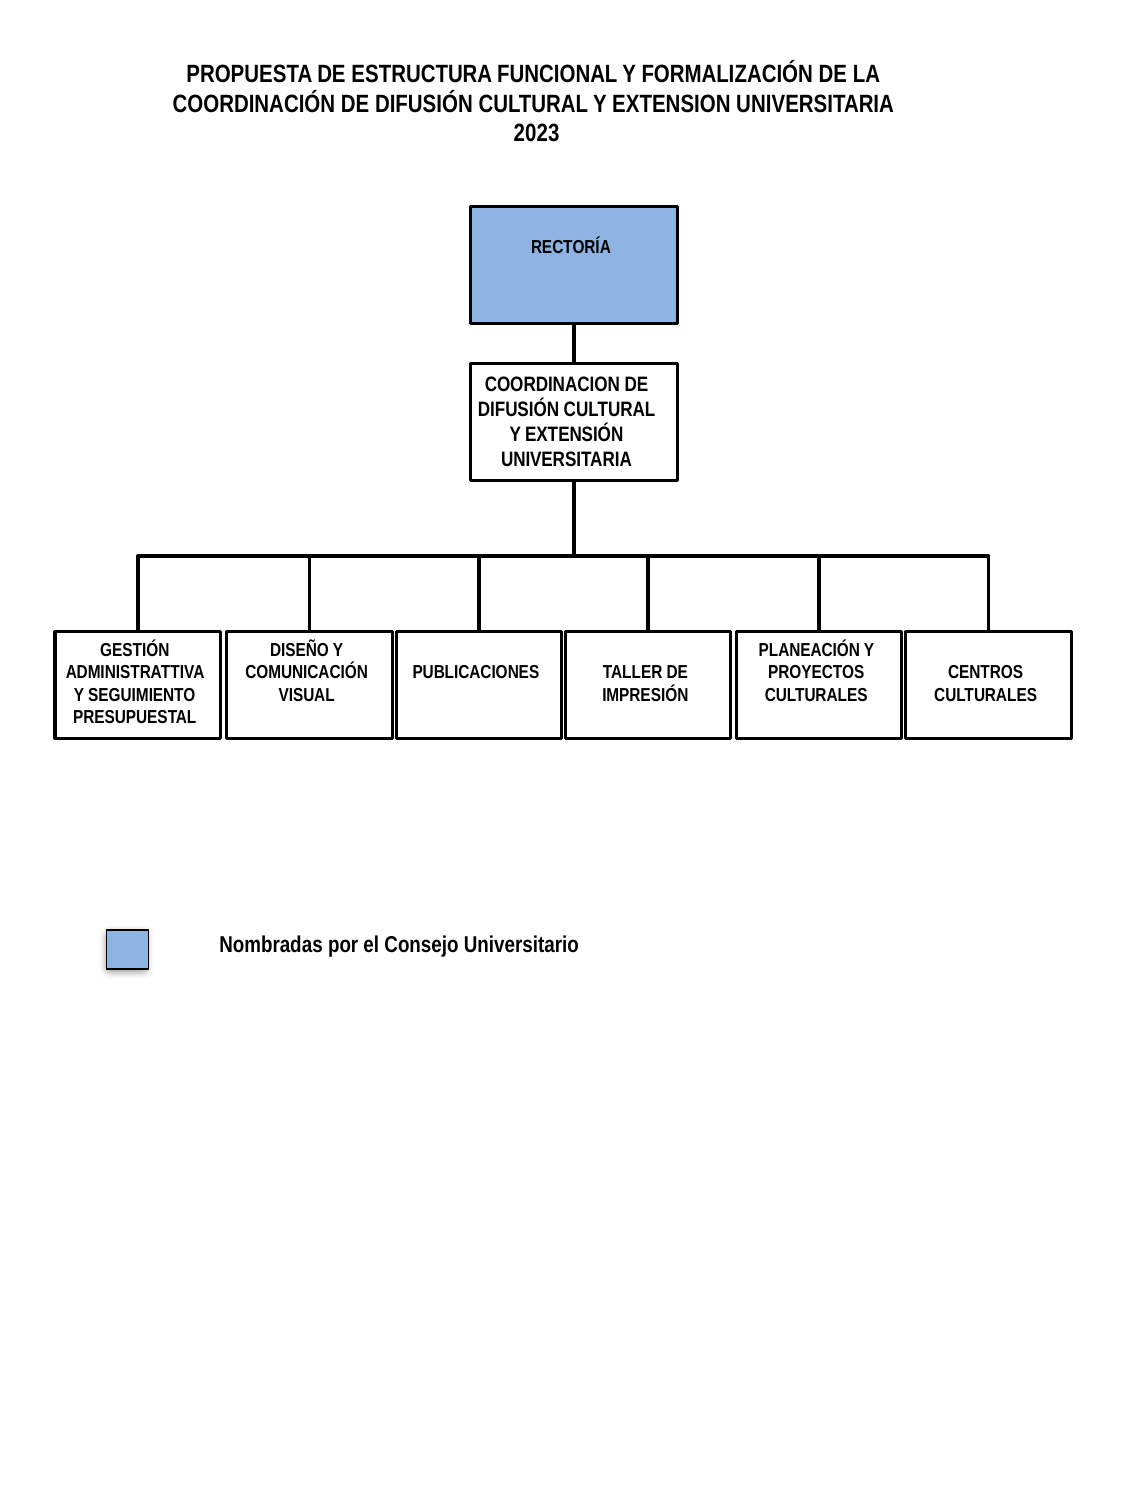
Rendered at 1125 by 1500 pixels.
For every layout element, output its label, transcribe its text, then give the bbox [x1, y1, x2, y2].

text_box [365, 423, 518, 689]
text_box COORDINACION DE DIFUSIÓN CULTURAL Y EXTENSIÓN UNIVERSITARIA [470, 363, 678, 481]
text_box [279, 337, 432, 775]
text_box RECTORÍA [470, 206, 678, 324]
text_box PUBLICACIONES [436, 631, 562, 739]
text_box CENTROS CULTURALES [905, 631, 1072, 739]
text_box GESTIÓN ADMINISTRATTIVA Y SEGUIMIENTO PRESUPUESTAL [55, 631, 221, 739]
text_box Nombradas por el Consejo Universitario [219, 915, 646, 971]
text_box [450, 508, 603, 604]
text_box TALLER DE IMPRESIÓN [565, 631, 700, 739]
text_box [106, 929, 149, 970]
text_box DISEÑO Y COMUNICACIÓN VISUAL [226, 631, 274, 739]
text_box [620, 433, 700, 680]
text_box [705, 348, 858, 764]
text_box PROPUESTA DE ESTRUCTURA FUNCIONAL Y FORMALIZACIÓN DE LA COORDINACIÓN DE DIFUSIÓN CULTURAL Y EXTENSION UNIVERSITARIA 2023 [156, 49, 911, 155]
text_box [535, 518, 615, 594]
text_box PLANEACIÓN Y PROYECTOS CULTURALES [862, 631, 902, 739]
